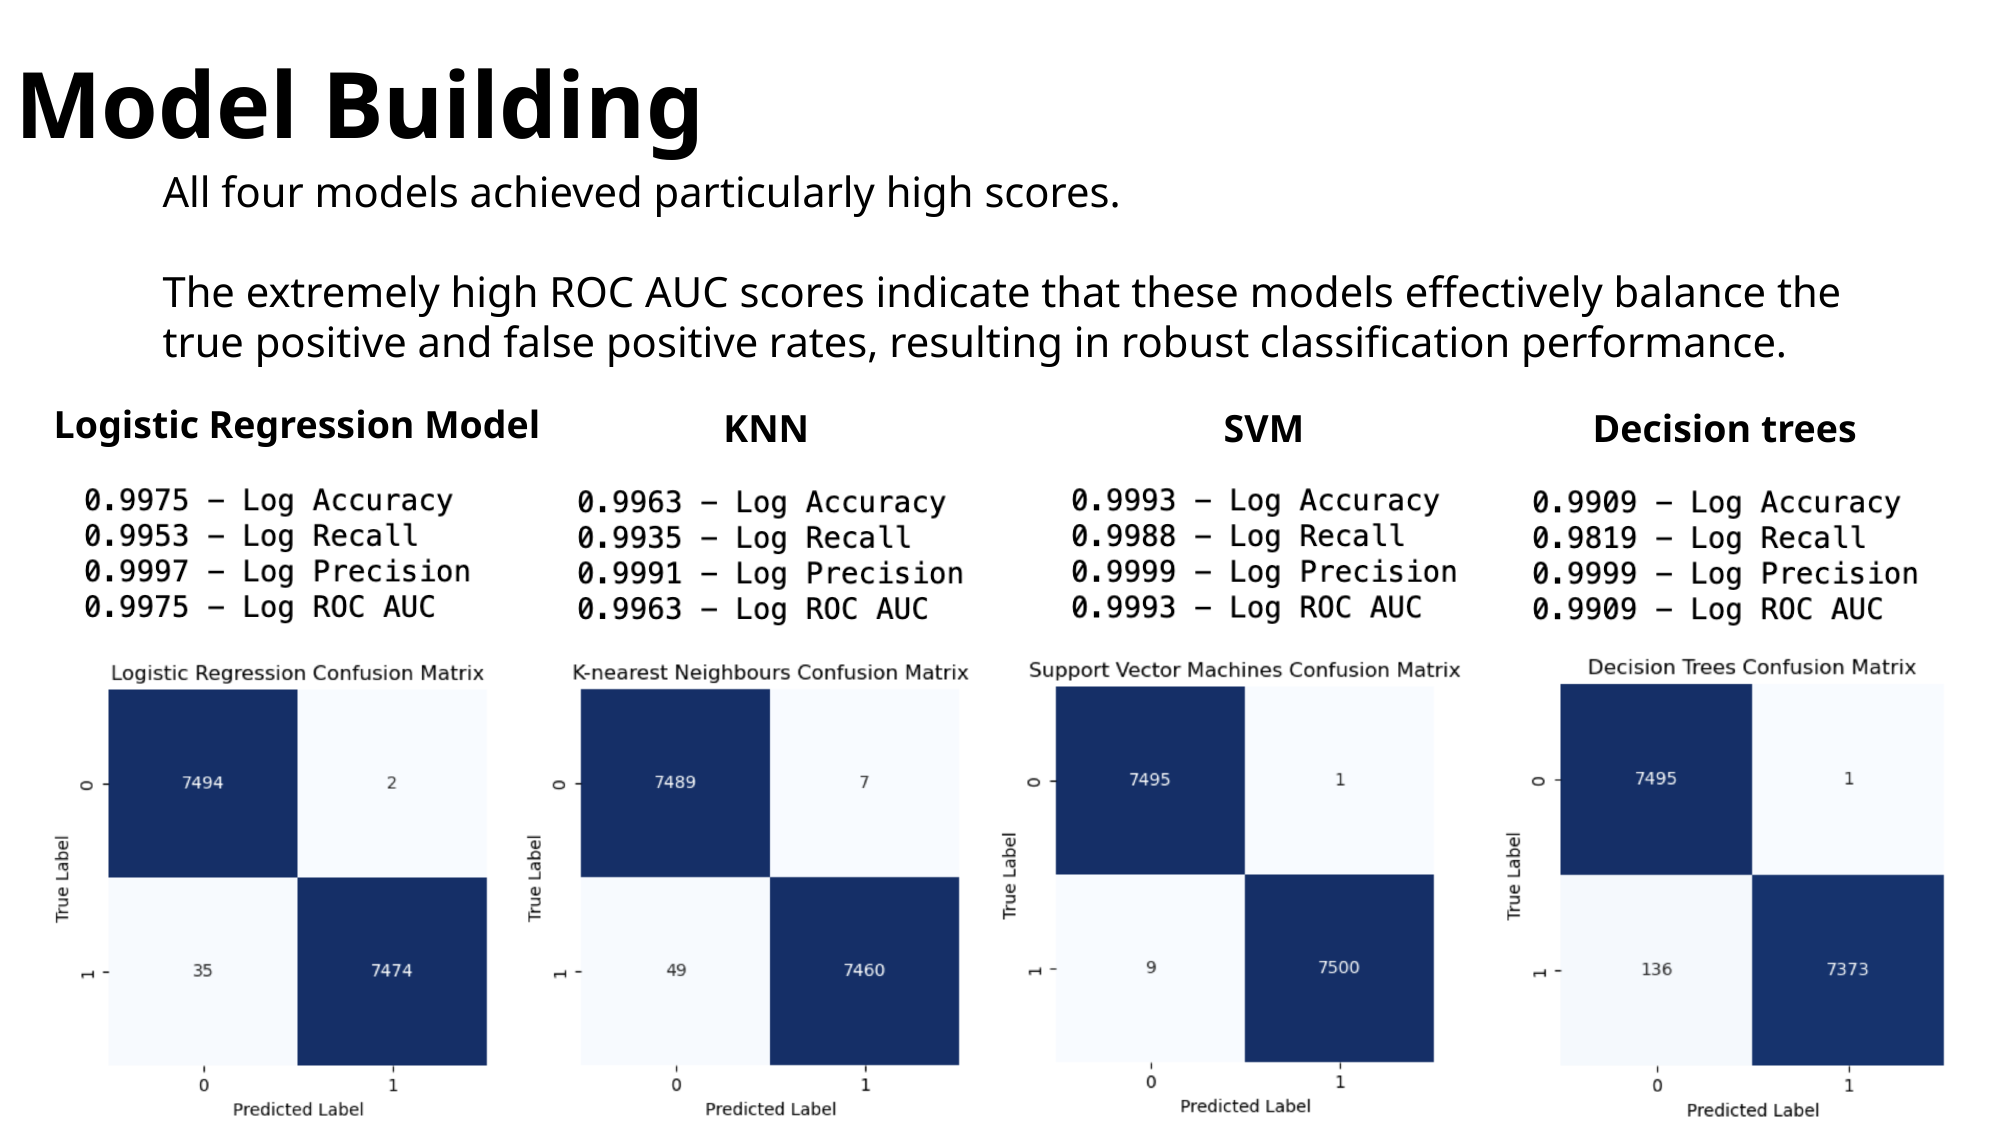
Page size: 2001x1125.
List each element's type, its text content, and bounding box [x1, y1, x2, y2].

list Logistic Regression Model [38, 398, 565, 473]
text_box All four models achieved particularly high scores. The extremely high ROC AUC scores indicate that these models effectively balance the true positive and false positive rates, resulting in robust classification performance. [147, 158, 1948, 374]
text_box SVM [1209, 397, 1320, 458]
picture [38, 654, 1964, 1125]
picture [62, 481, 486, 641]
picture [1047, 481, 1481, 628]
text_box KNN [708, 397, 825, 458]
title Model Building [0, 0, 1725, 218]
picture [1508, 481, 1938, 636]
picture [553, 484, 979, 641]
text_box Decision trees [1578, 397, 1872, 458]
